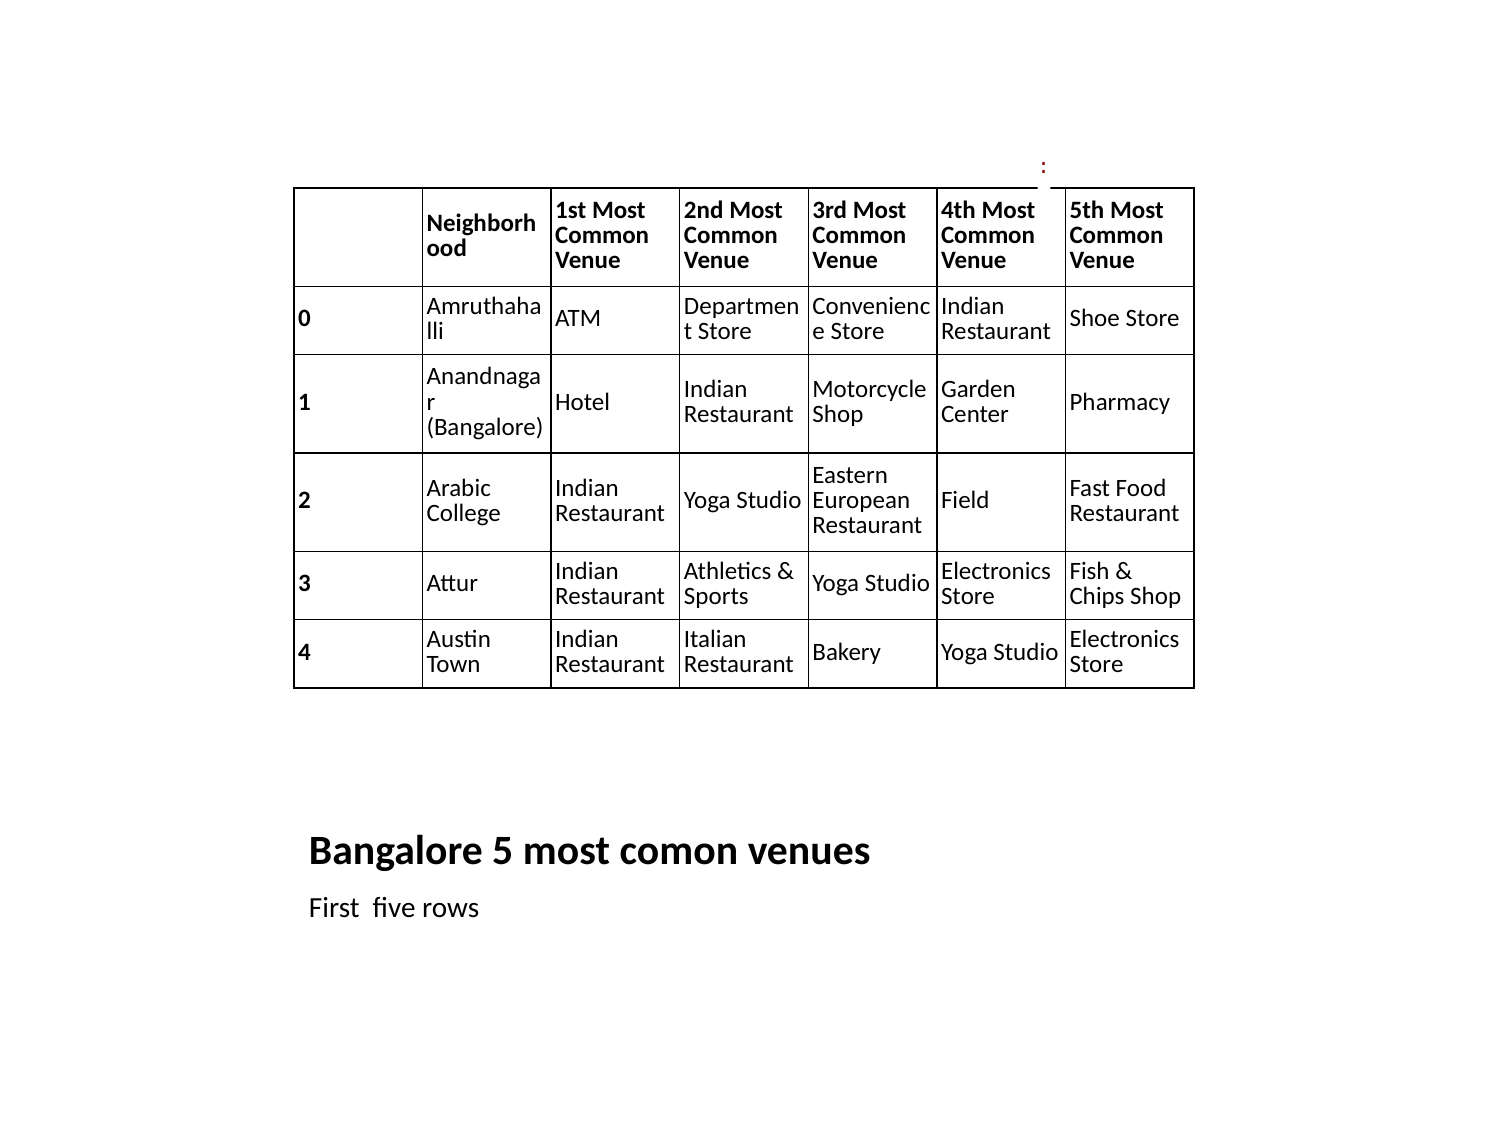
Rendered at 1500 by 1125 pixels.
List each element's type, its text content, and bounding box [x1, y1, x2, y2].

table_cell Shoe Store [1066, 287, 1193, 354]
table_cell 1 [295, 355, 422, 452]
table_header 1st Most Common Venue [552, 189, 679, 286]
table_cell Yoga Studio [938, 620, 1065, 687]
table_cell Fish & Chips Shop [1066, 552, 1193, 619]
table_cell ATM [552, 287, 679, 354]
table_cell Indian Restaurant [680, 355, 808, 452]
text_box : [1037, 153, 1051, 223]
table_cell Electronics Store [938, 552, 1065, 619]
table_cell Indian Restaurant [552, 552, 679, 619]
table_cell 2 [295, 454, 422, 551]
table_header 4th Most Common Venue [938, 189, 1065, 286]
table_cell Field [938, 454, 1065, 551]
table_cell Amruthahalli [423, 287, 550, 354]
table_cell Indian Restaurant [938, 287, 1065, 354]
table_cell Attur [423, 552, 550, 619]
table_header Neighborhood [423, 189, 550, 286]
table_header [295, 189, 422, 286]
table_cell Convenience Store [809, 287, 936, 354]
table_cell Motorcycle Shop [809, 355, 936, 452]
table_cell Arabic College [423, 454, 550, 551]
table_cell Anandnagar (Bangalore) [423, 355, 550, 452]
table_cell Italian Restaurant [680, 620, 808, 687]
table_cell Austin Town [423, 620, 550, 687]
table_cell Bakery [809, 620, 936, 687]
table_cell Indian Restaurant [552, 620, 679, 687]
table_cell 0 [295, 287, 422, 354]
table_cell Yoga Studio [680, 454, 808, 551]
list First five rows [294, 880, 1194, 1013]
table_cell Garden Center [938, 355, 1065, 452]
table_cell Department Store [680, 287, 808, 354]
table_cell Hotel [552, 355, 679, 452]
table_cell Fast Food Restaurant [1066, 454, 1193, 551]
table_cell Athletics & Sports [680, 552, 808, 619]
table_header 2nd Most Common Venue [680, 189, 808, 286]
table_cell 3 [295, 552, 422, 619]
table_cell Eastern European Restaurant [809, 454, 936, 551]
table_header 5th Most Common Venue [1066, 189, 1193, 286]
table_header 3rd Most Common Venue [809, 189, 936, 286]
table_cell 4 [295, 620, 422, 687]
table_cell Pharmacy [1066, 355, 1193, 452]
table_cell Indian Restaurant [552, 454, 679, 551]
title Bangalore 5 most comon venues [294, 787, 1194, 880]
table_cell Yoga Studio [809, 552, 936, 619]
table_cell Electronics Store [1066, 620, 1193, 687]
